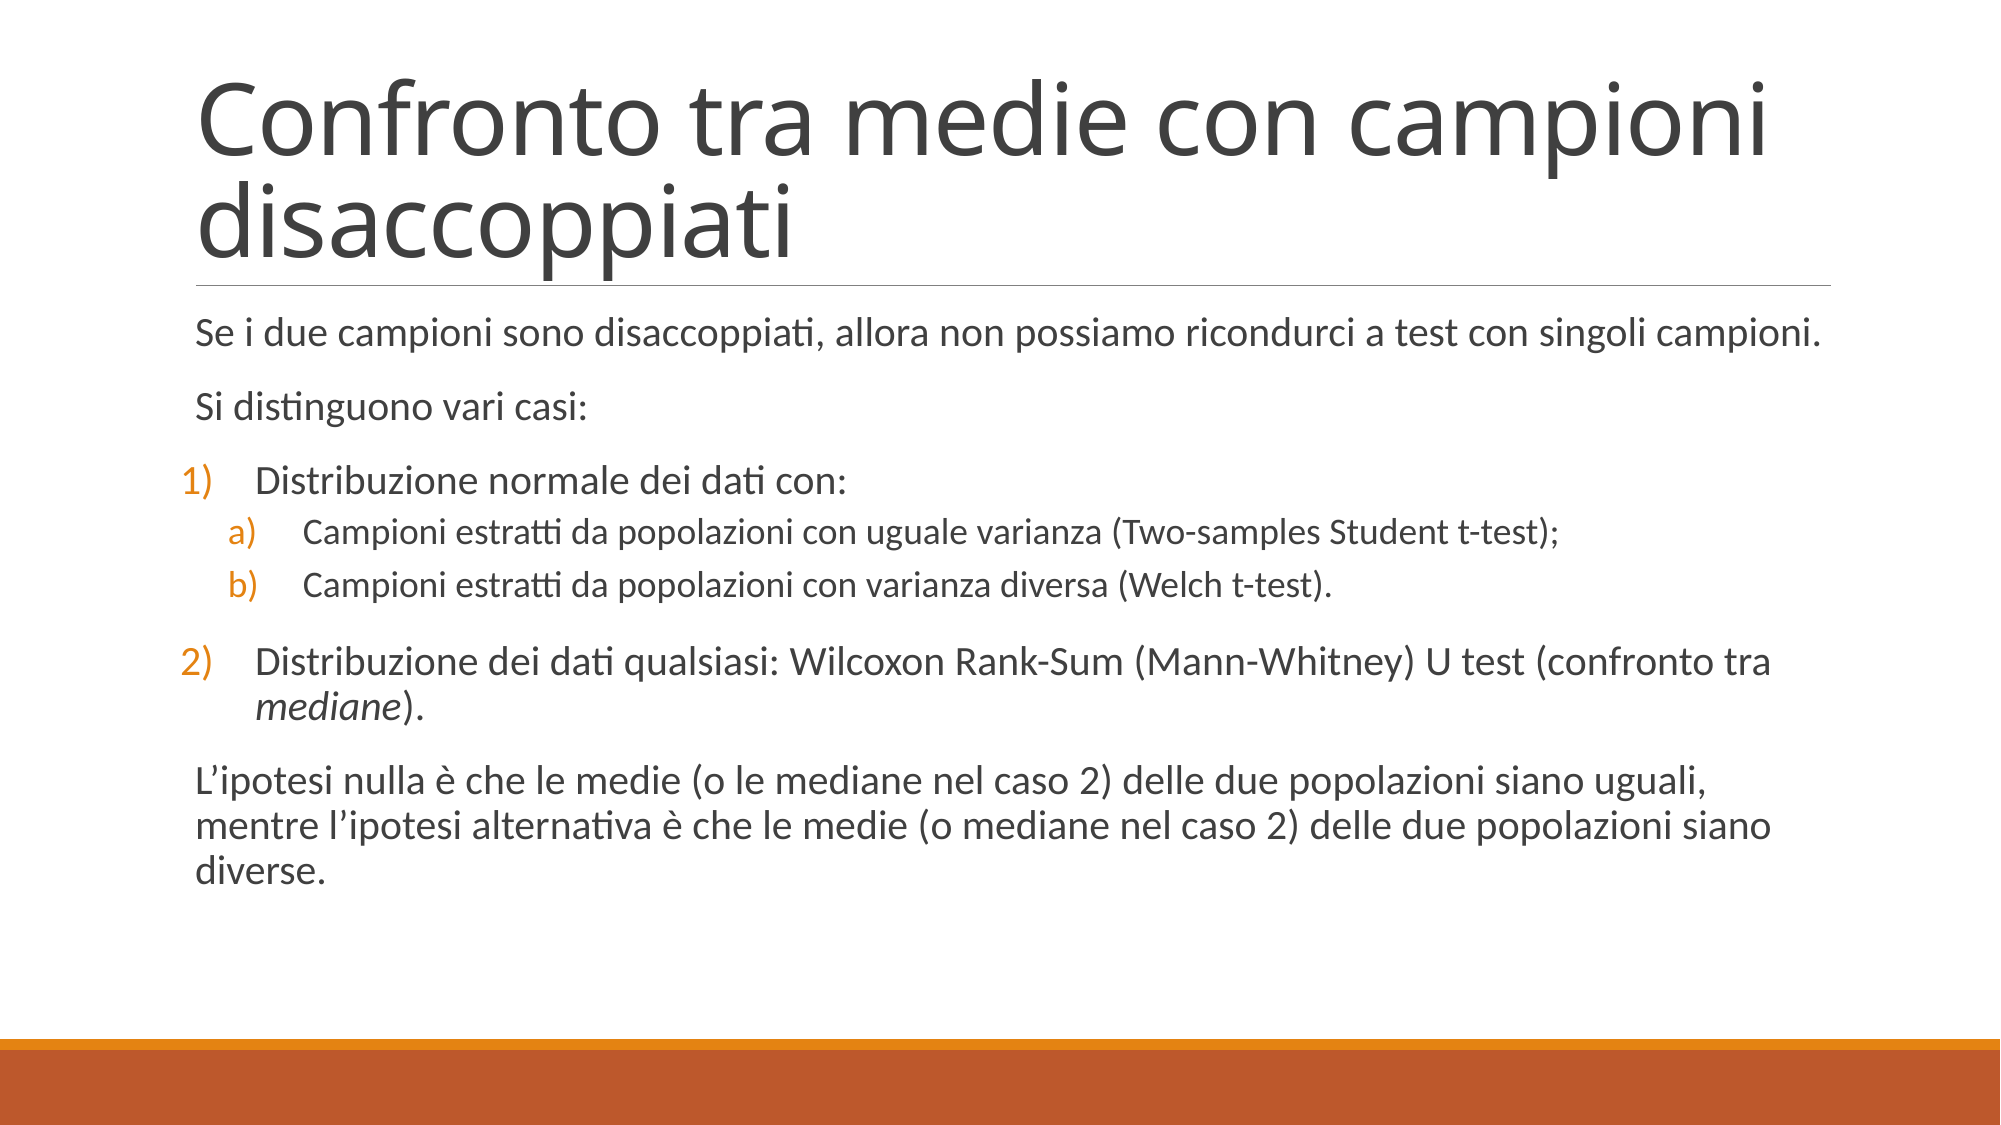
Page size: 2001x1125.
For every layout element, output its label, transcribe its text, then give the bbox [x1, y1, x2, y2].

list Se i due campioni sono disaccoppiati, allora non possiamo ricondurci a test con singoli campioni. Si distinguono vari casi: Distribuzione normale dei dati con: Campioni estratti da popolazioni con uguale varianza (Two-samples Student t-test); Campioni estratti da popolazioni con varianza diversa (Welch t-test). Distribuzione dei dati qualsiasi: Wilcoxon Rank-Sum (Mann-Whitney) U test (confronto tra mediane). L’ipotesi nulla è che le medie (o le mediane nel caso 2) delle due popolazioni siano uguali, mentre l’ipotesi alternativa è che le medie (o mediane nel caso 2) delle due popolazioni siano diverse. [180, 302, 1830, 963]
title Confronto tra medie con campioni disaccoppiati [180, 47, 1830, 285]
